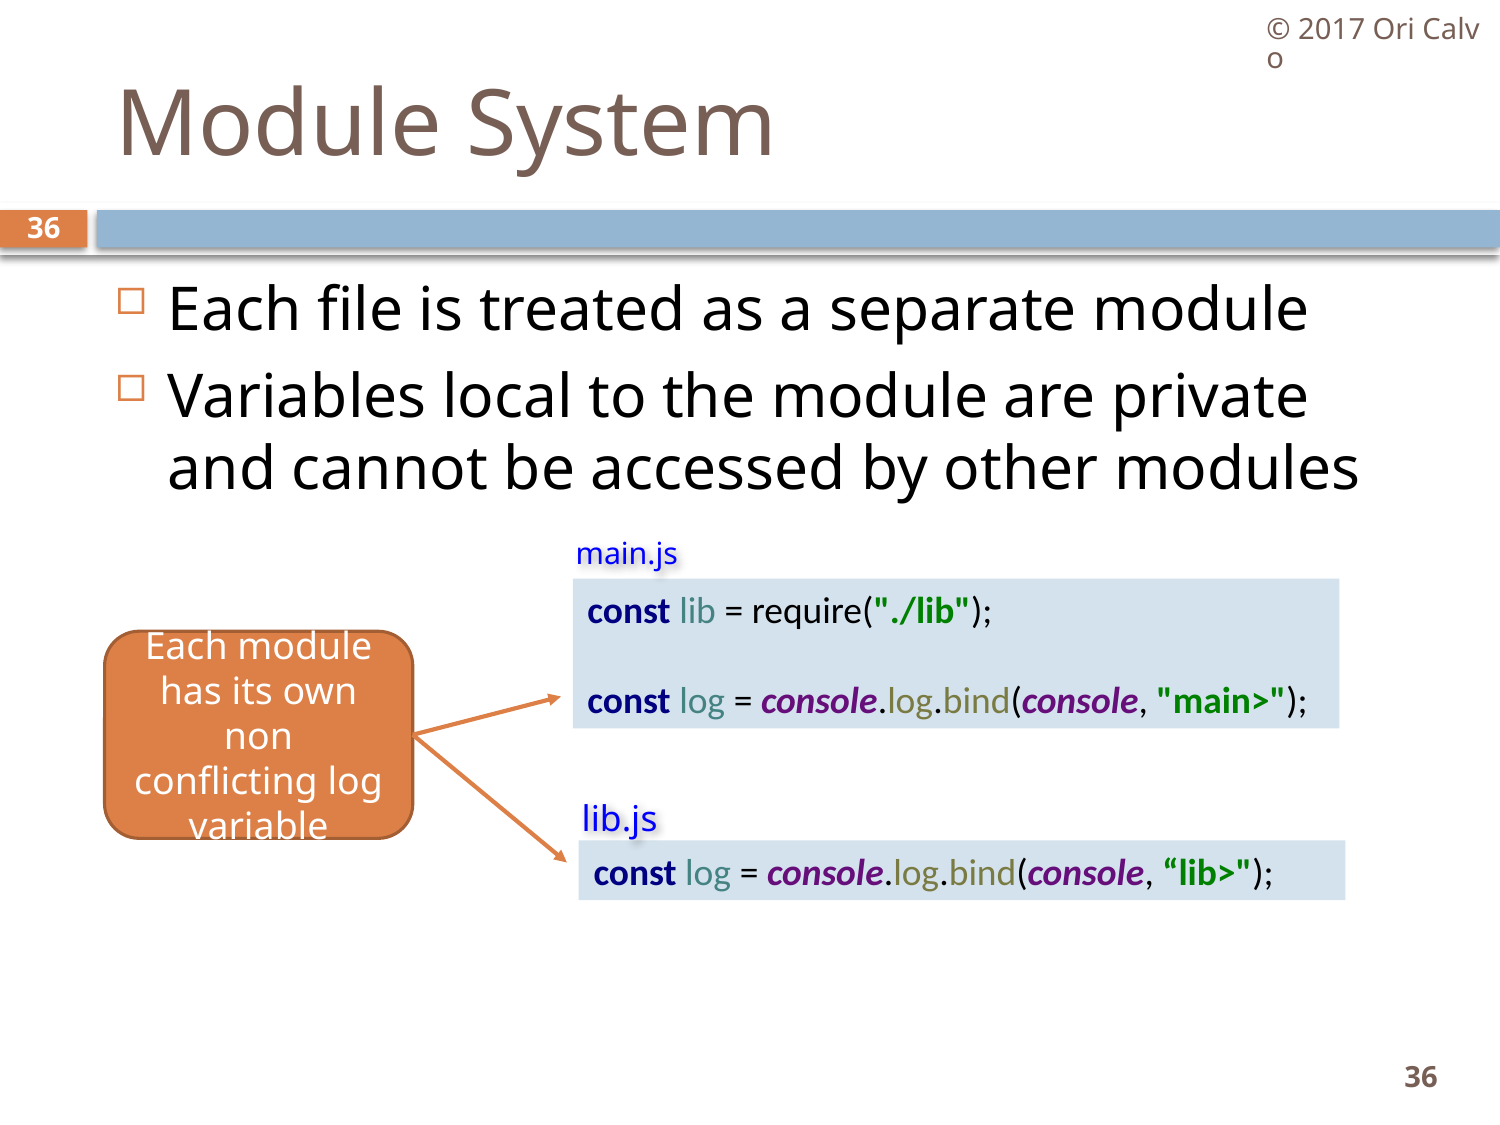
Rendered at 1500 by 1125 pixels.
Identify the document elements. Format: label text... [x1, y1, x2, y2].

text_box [412, 696, 562, 734]
title Module System [100, 37, 1438, 200]
footer © 2017 Ori Calvo [1251, 0, 1500, 60]
slide_number 36 [0, 208, 88, 249]
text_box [560, 526, 1340, 731]
text_box Each module has its own non conflicting log variable [102, 629, 415, 840]
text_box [412, 734, 568, 863]
list Each file is treated as a separate module Variables local to the module are private and cannot be accessed by other modules [100, 262, 1438, 1000]
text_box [566, 788, 1346, 902]
